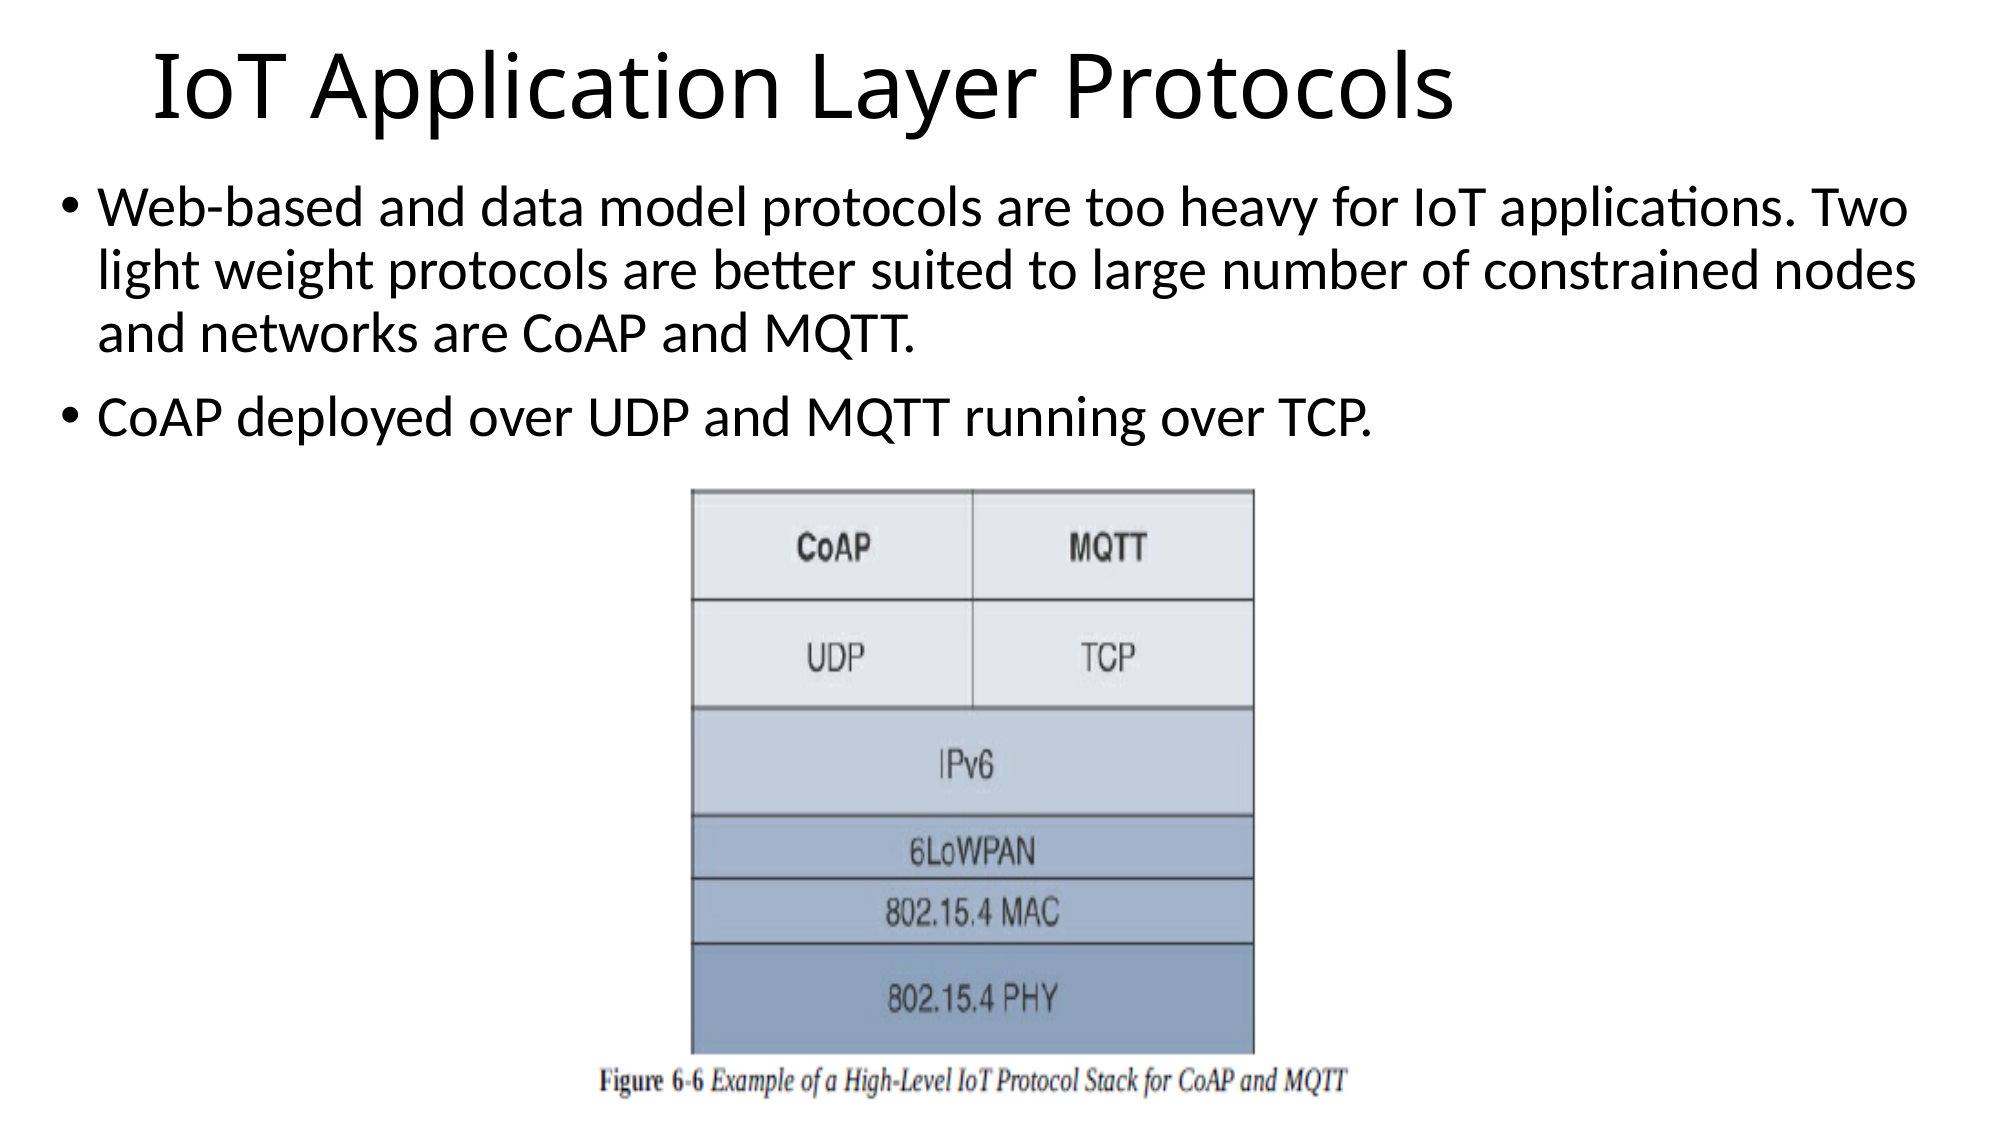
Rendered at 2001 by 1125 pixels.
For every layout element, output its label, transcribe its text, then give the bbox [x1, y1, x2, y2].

list Web-based and data model protocols are too heavy for IoT applications. Two light weight protocols are better suited to large number of constrained nodes and networks are CoAP and MQTT. CoAP deployed over UDP and MQTT running over TCP. [45, 168, 1950, 1092]
picture [496, 482, 1445, 1115]
title IoT Application Layer Protocols [137, 33, 1863, 146]
